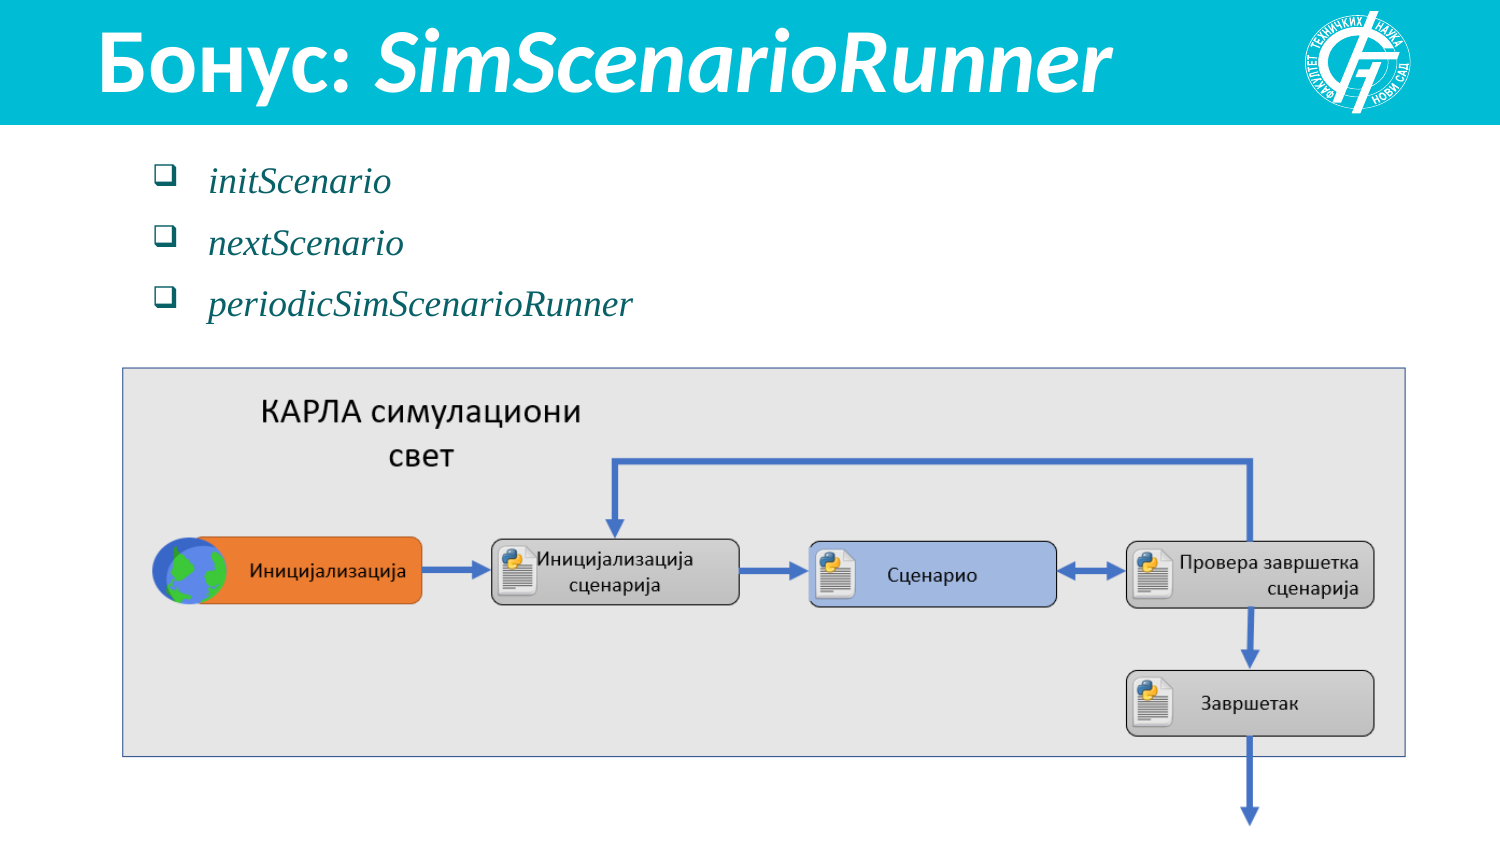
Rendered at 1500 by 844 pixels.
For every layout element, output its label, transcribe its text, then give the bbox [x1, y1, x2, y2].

list initScenario nextScenario periodicSimScenarioRunner [137, 153, 750, 342]
picture [105, 346, 1438, 844]
title Бонус: SimScenarioRunner [82, 20, 1211, 105]
